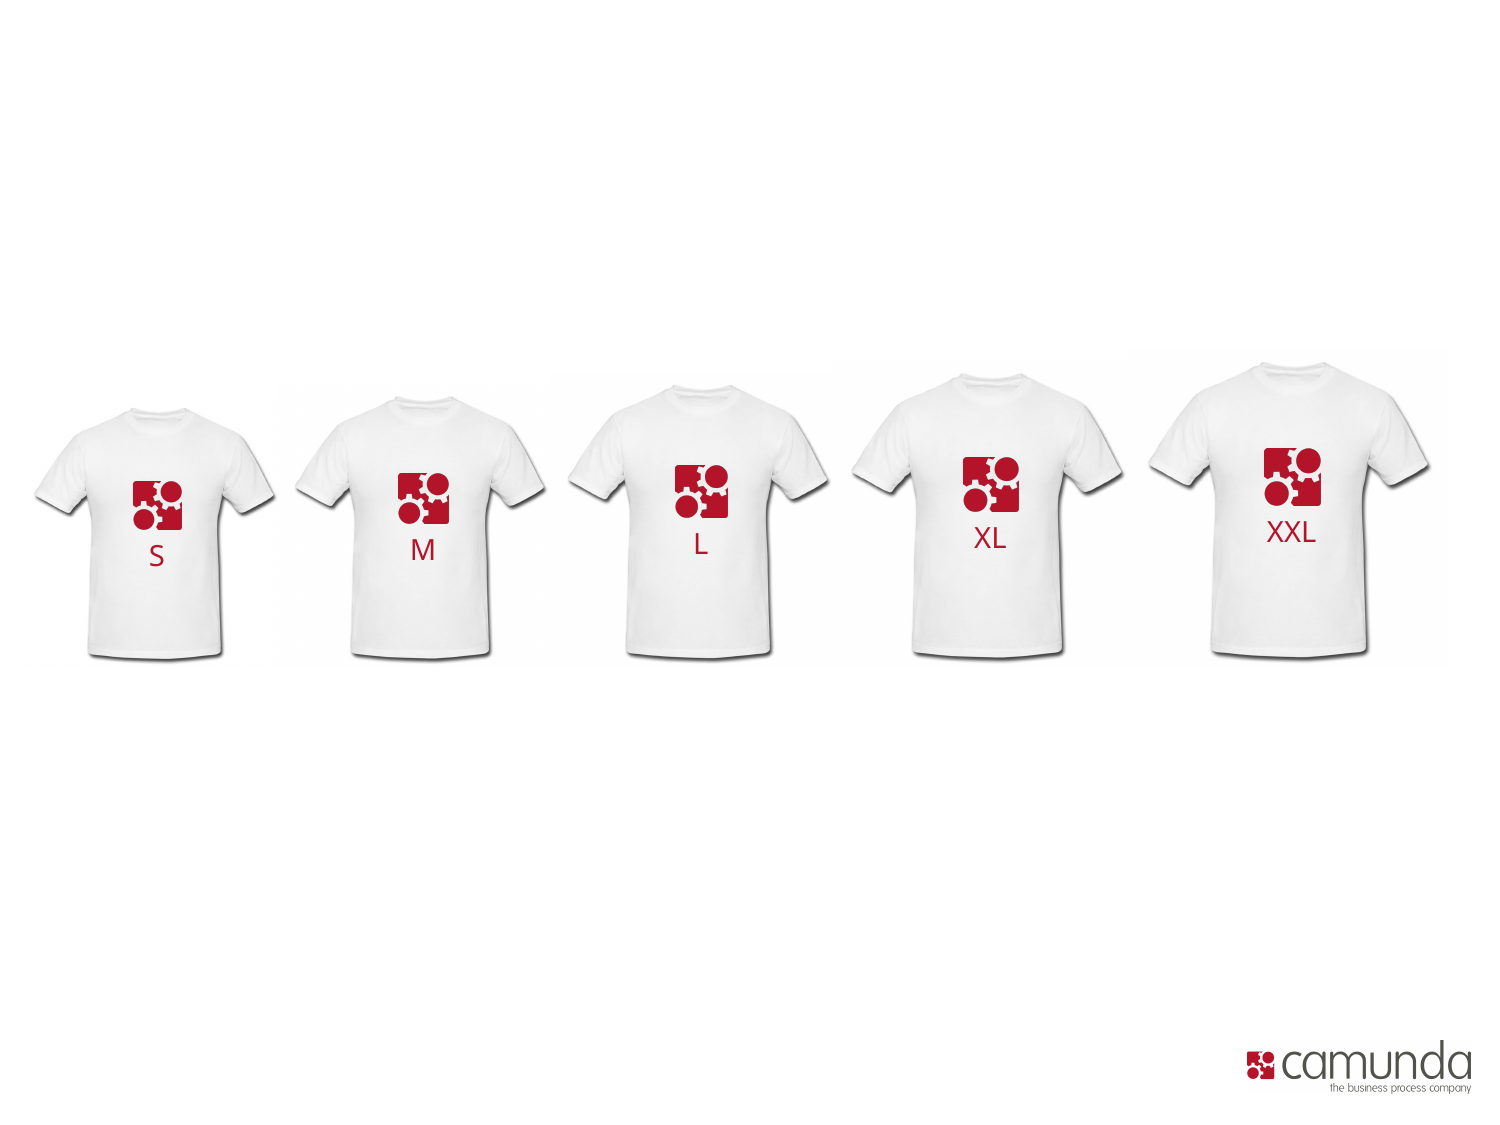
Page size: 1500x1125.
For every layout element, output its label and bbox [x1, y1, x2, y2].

text_box [17, 396, 272, 670]
text_box [832, 361, 1122, 670]
text_box [1127, 349, 1448, 670]
text_box [277, 385, 543, 670]
text_box [548, 373, 827, 670]
picture [1247, 1040, 1471, 1094]
